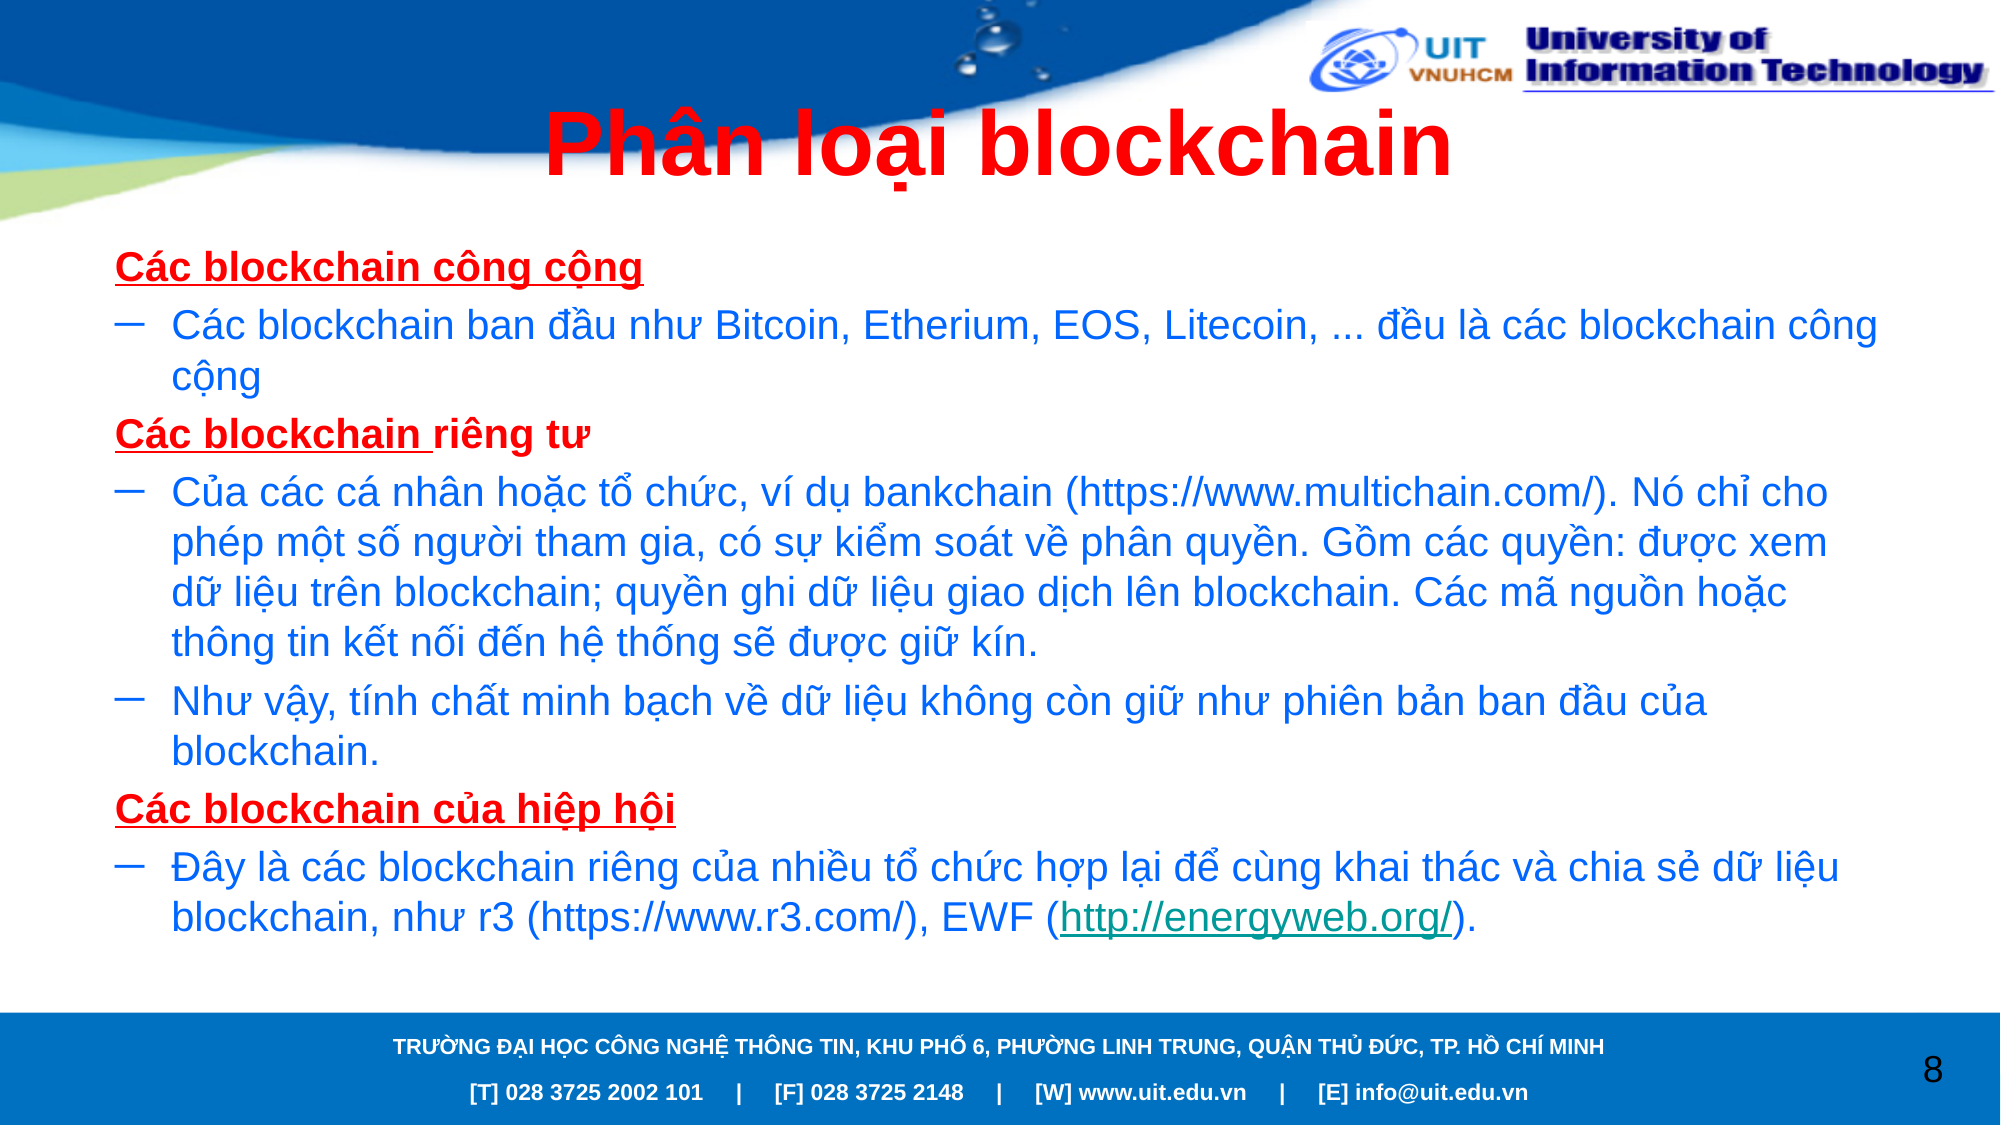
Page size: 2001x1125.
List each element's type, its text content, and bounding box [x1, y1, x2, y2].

title Phân loại blockchain [99, 45, 1900, 232]
picture [0, 0, 2001, 1125]
list Các blockchain công cộng Các blockchain ban đầu như Bitcoin, Etherium, EOS, Litecoin, ... đều là các blockchain công cộng Các blockchain riêng tư Của các cá nhân hoặc tổ chức, ví dụ bankchain (https://www.multichain.com/). Nó chỉ cho phép một số người tham gia, có sự kiểm soát về phân quyền. Gồm các quyền: được xem dữ liệu trên blockchain; quyền ghi dữ liệu giao dịch lên blockchain. Các mã nguồn hoặc thông tin kết nối đến hệ thống sẽ được giữ kín. Như vậy, tính chất minh bạch về dữ liệu không còn giữ như phiên bản ban đầu của blockchain. Các blockchain của hiệp hội Đây là các blockchain riêng của nhiều tổ chức hợp lại để cùng khai thác và chia sẻ dữ liệu blockchain, như r3 (https://www.r3.com/), EWF (http://energyweb.org/). [99, 232, 1900, 975]
